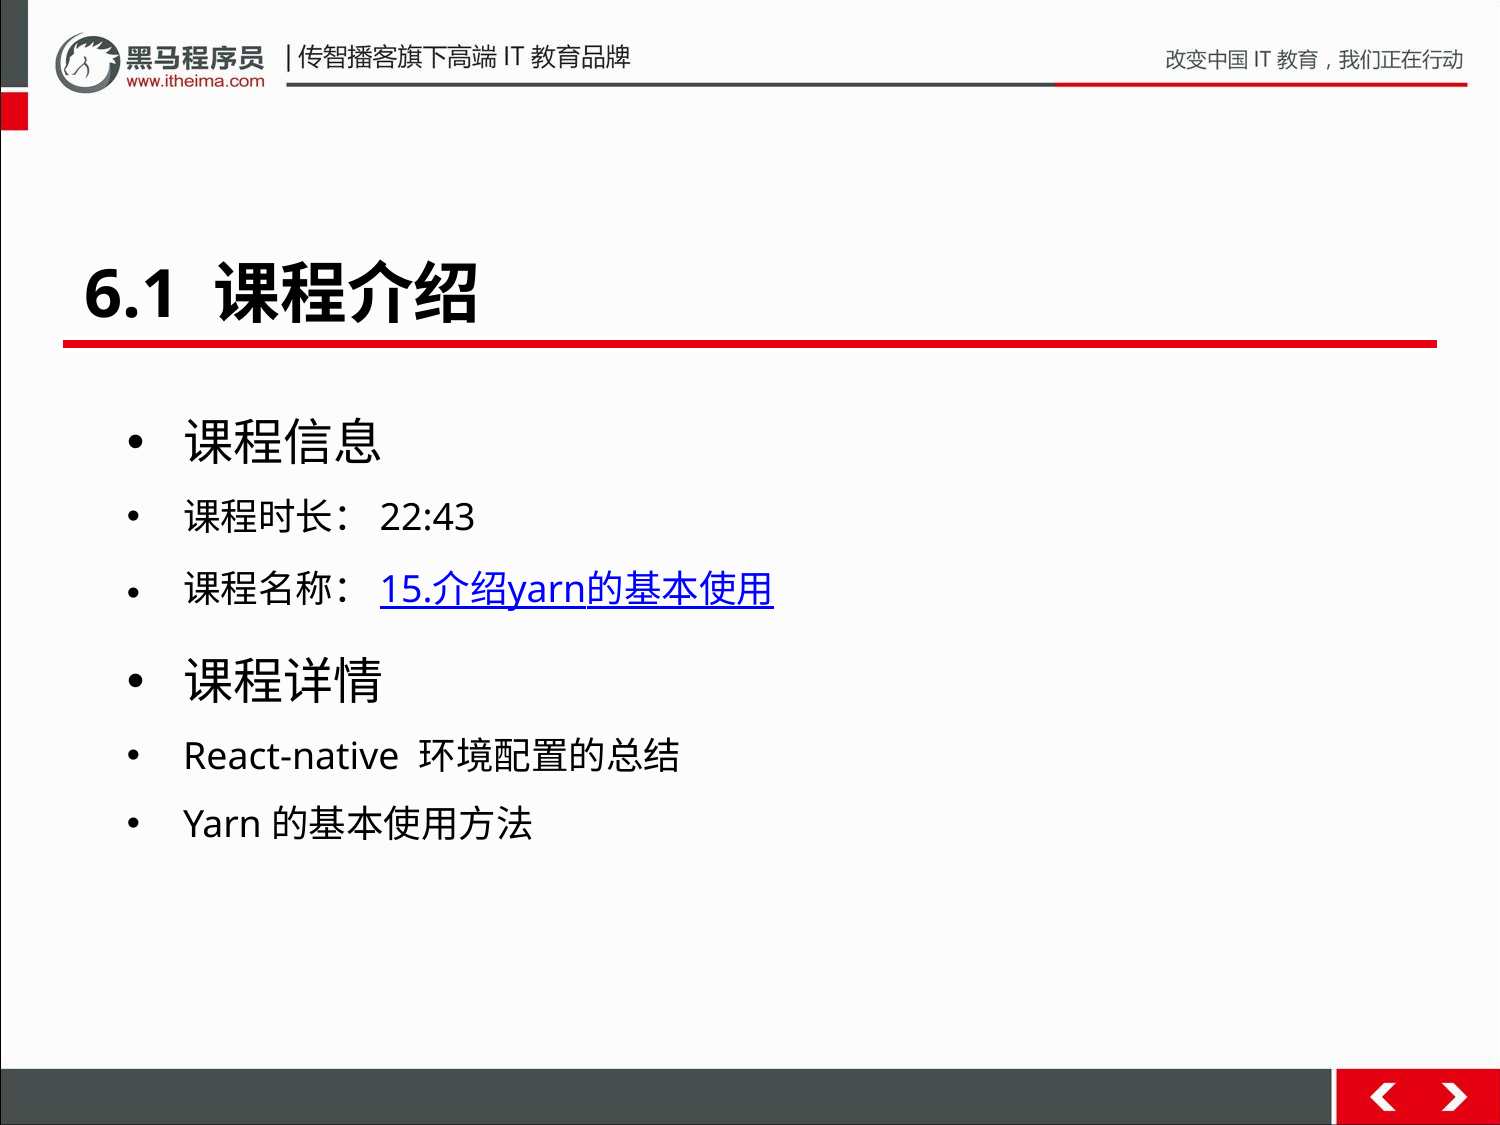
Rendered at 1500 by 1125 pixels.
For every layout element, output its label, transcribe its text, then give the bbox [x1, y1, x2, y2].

text_box 课程信息 课程时长：22:43 课程名称：15.介绍yarn的基本使用 课程详情 React-native 环境配置的总结 Yarn的基本使用方法 [112, 373, 1435, 853]
text_box 6.1 课程介绍 [70, 243, 1382, 339]
picture [0, 0, 1500, 1125]
